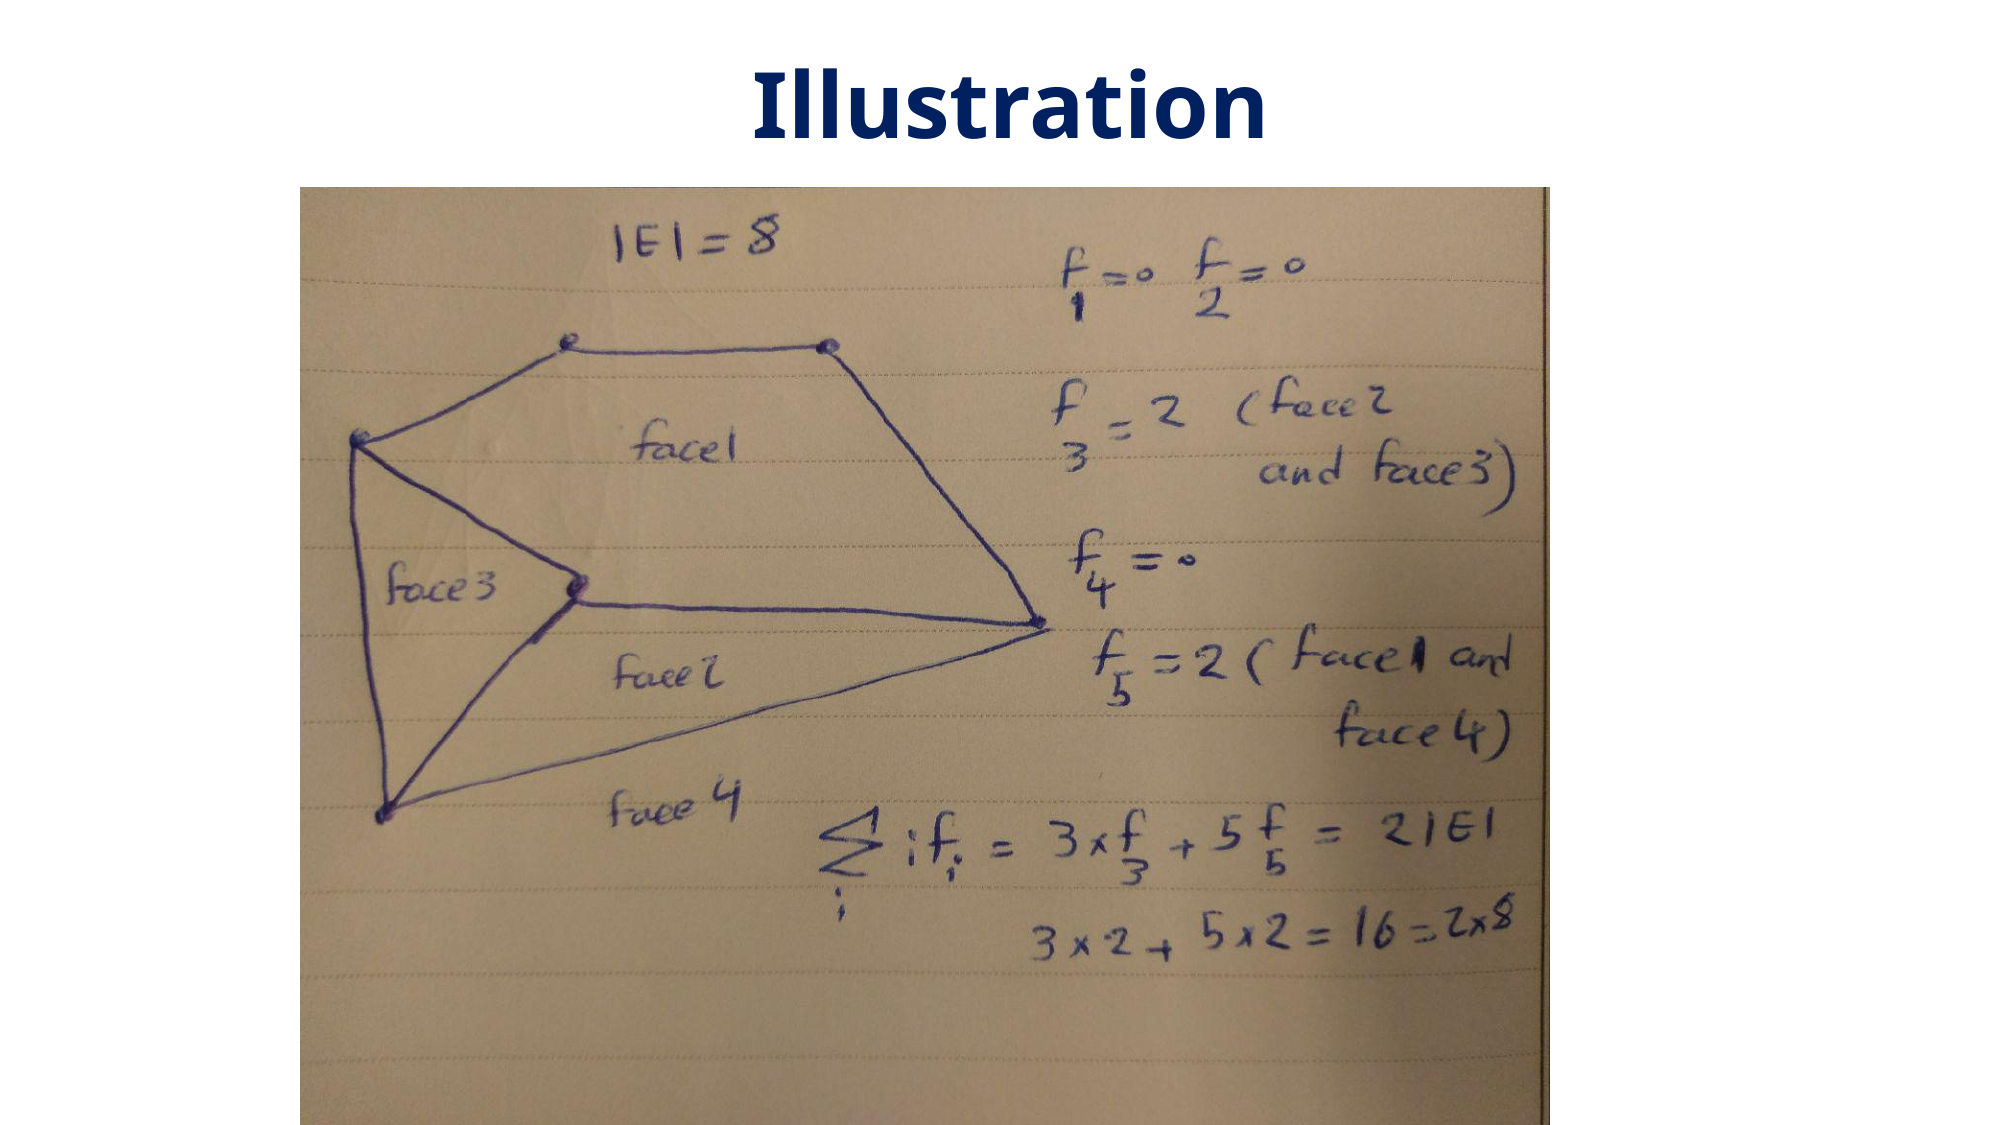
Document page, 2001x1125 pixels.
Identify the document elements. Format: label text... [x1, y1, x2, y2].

picture [299, 187, 1550, 1125]
title Illustration [737, 0, 2000, 218]
